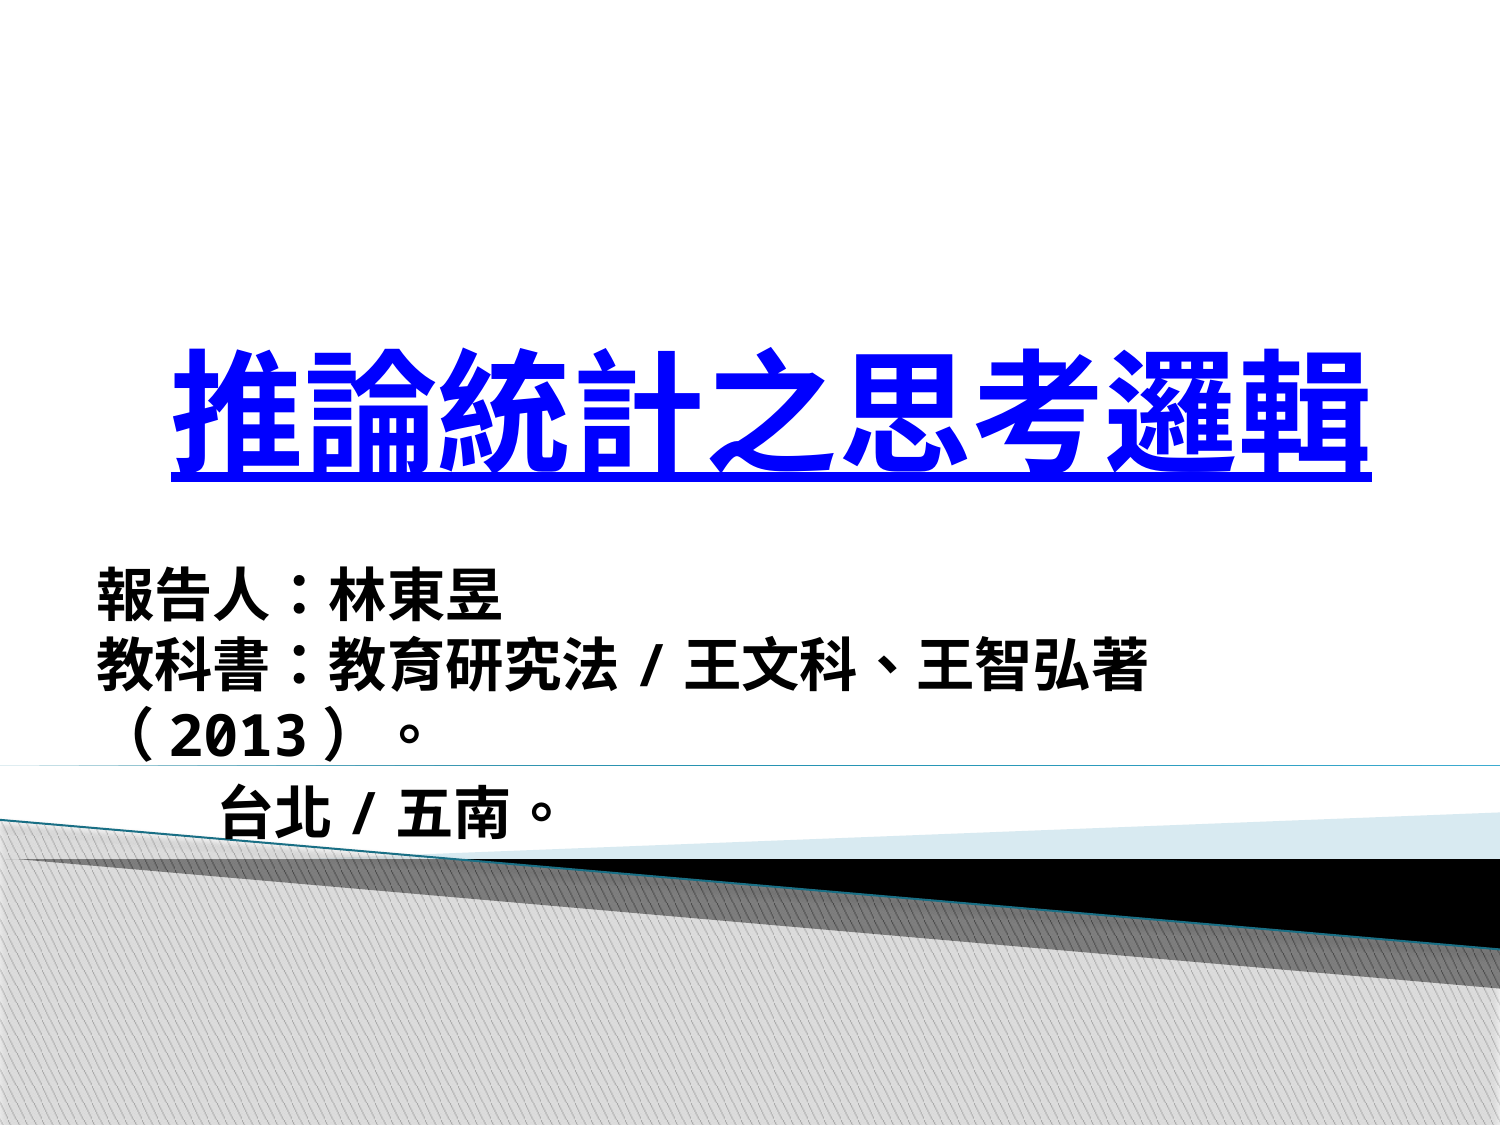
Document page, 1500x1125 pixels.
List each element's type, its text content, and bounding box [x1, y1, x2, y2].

subtitle 報告人：林東昱 教科書：教育研究法/王文科、王智弘著（2013）。 台北/五南。 [88, 550, 1423, 805]
picture [5, 859, 1500, 989]
title 推論統計之思考邏輯 [112, 196, 1388, 497]
